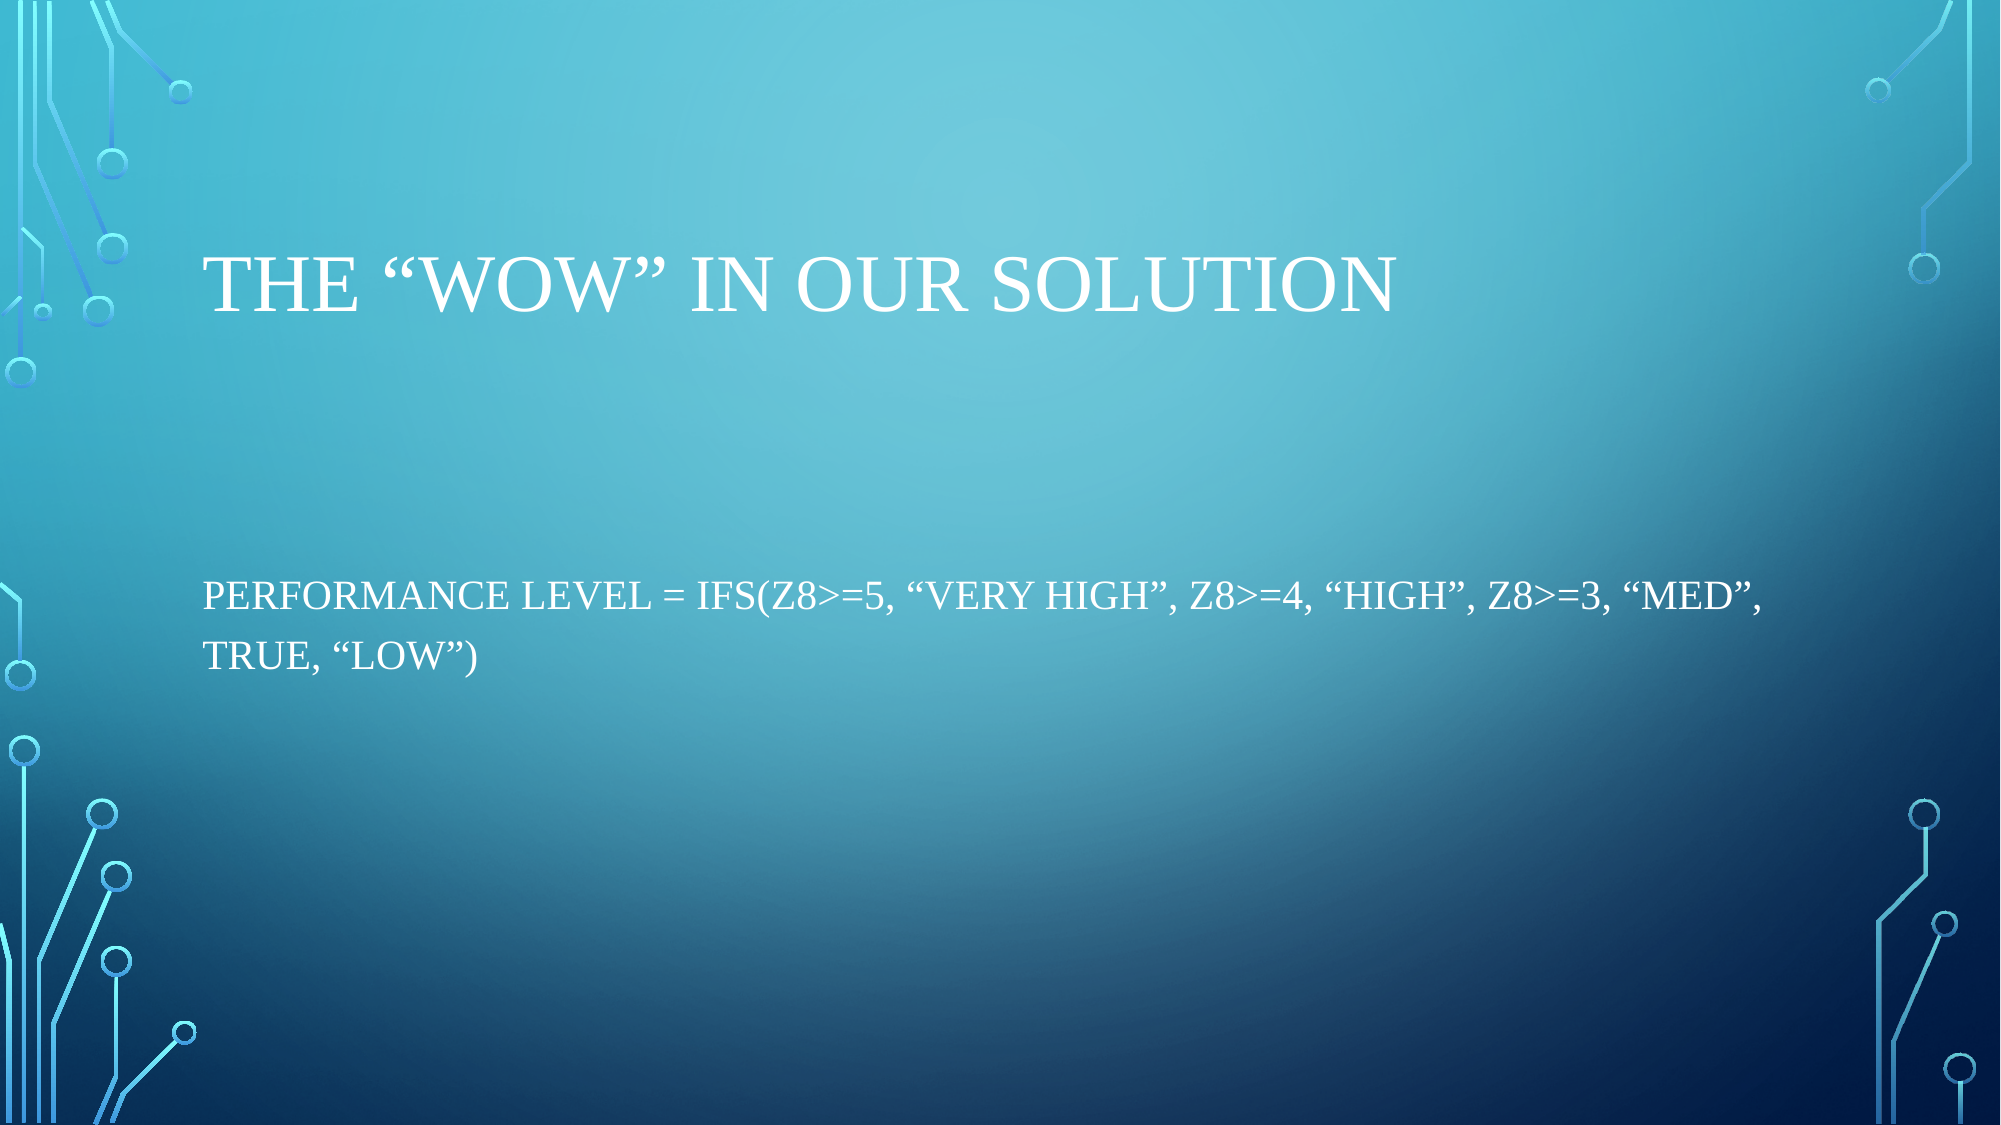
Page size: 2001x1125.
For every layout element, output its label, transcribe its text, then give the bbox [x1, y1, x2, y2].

list performance level = ifs(z8>=5, “very high”, z8>=4, “high”, z8>=3, “med”, true, “low”) [187, 317, 1813, 952]
title The “wow” in our solution [187, 232, 1813, 317]
